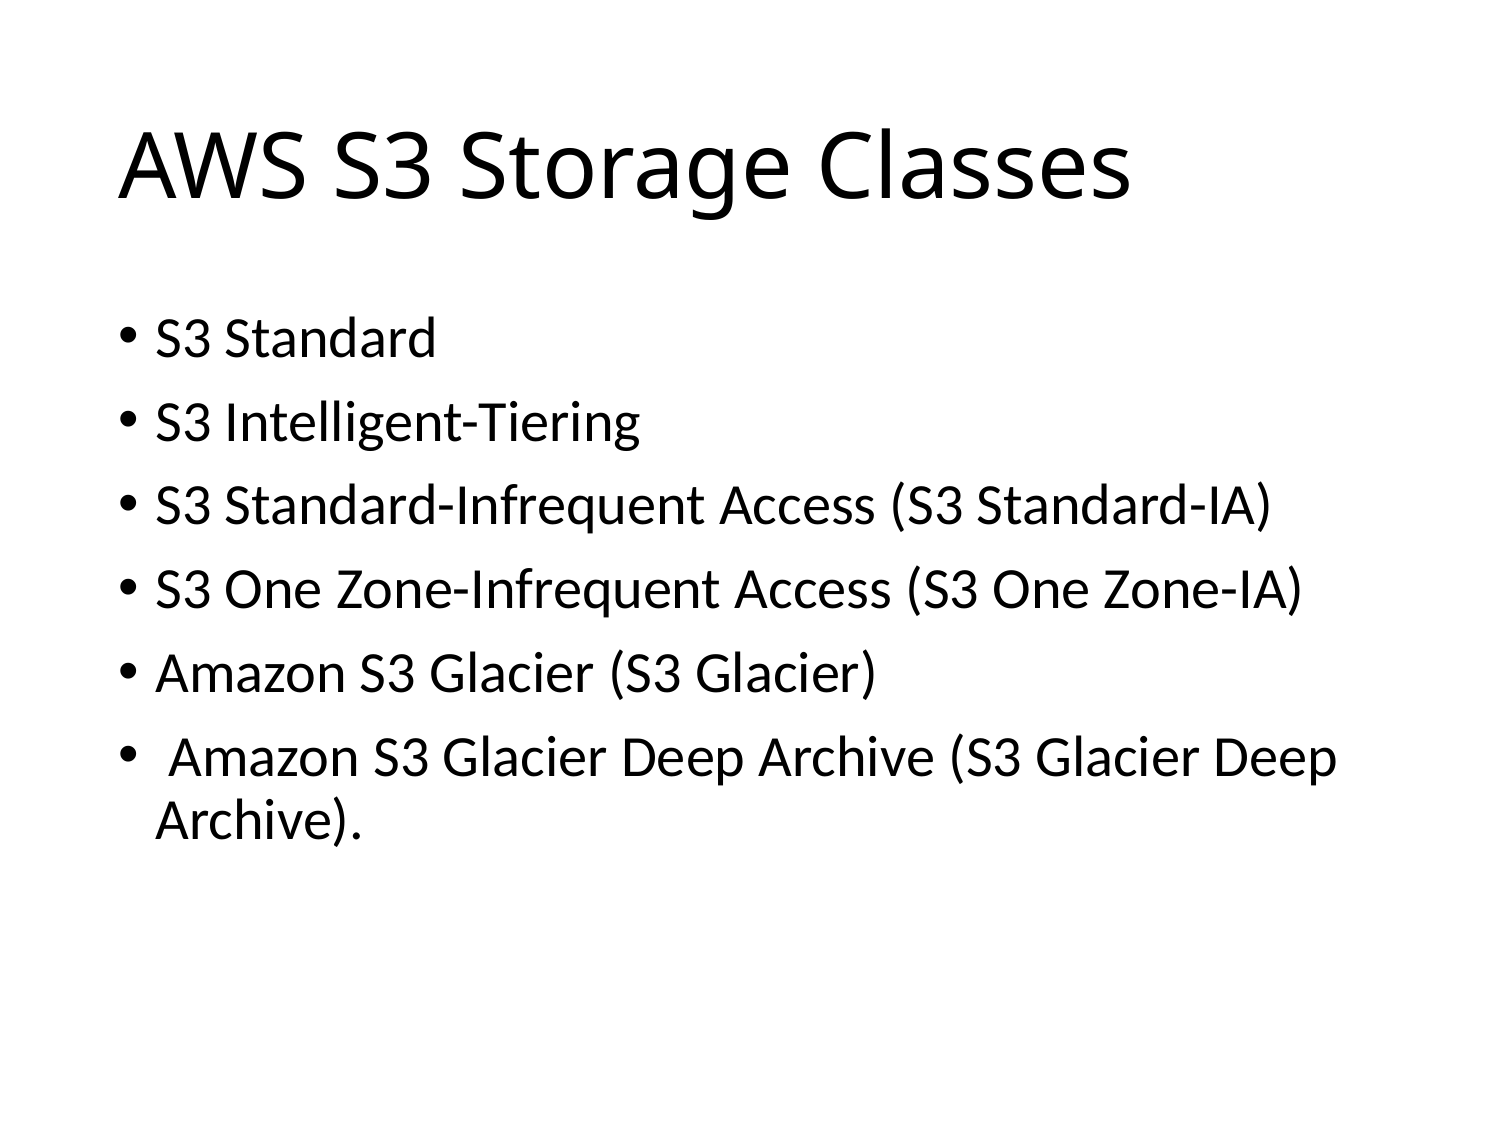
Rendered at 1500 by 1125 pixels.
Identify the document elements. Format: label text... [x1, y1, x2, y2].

list S3 Standard S3 Intelligent-Tiering S3 Standard-Infrequent Access (S3 Standard-IA) S3 One Zone-Infrequent Access (S3 One Zone-IA) Amazon S3 Glacier (S3 Glacier) Amazon S3 Glacier Deep Archive (S3 Glacier Deep Archive). [103, 299, 1397, 1014]
title AWS S3 Storage Classes [103, 59, 1397, 278]
